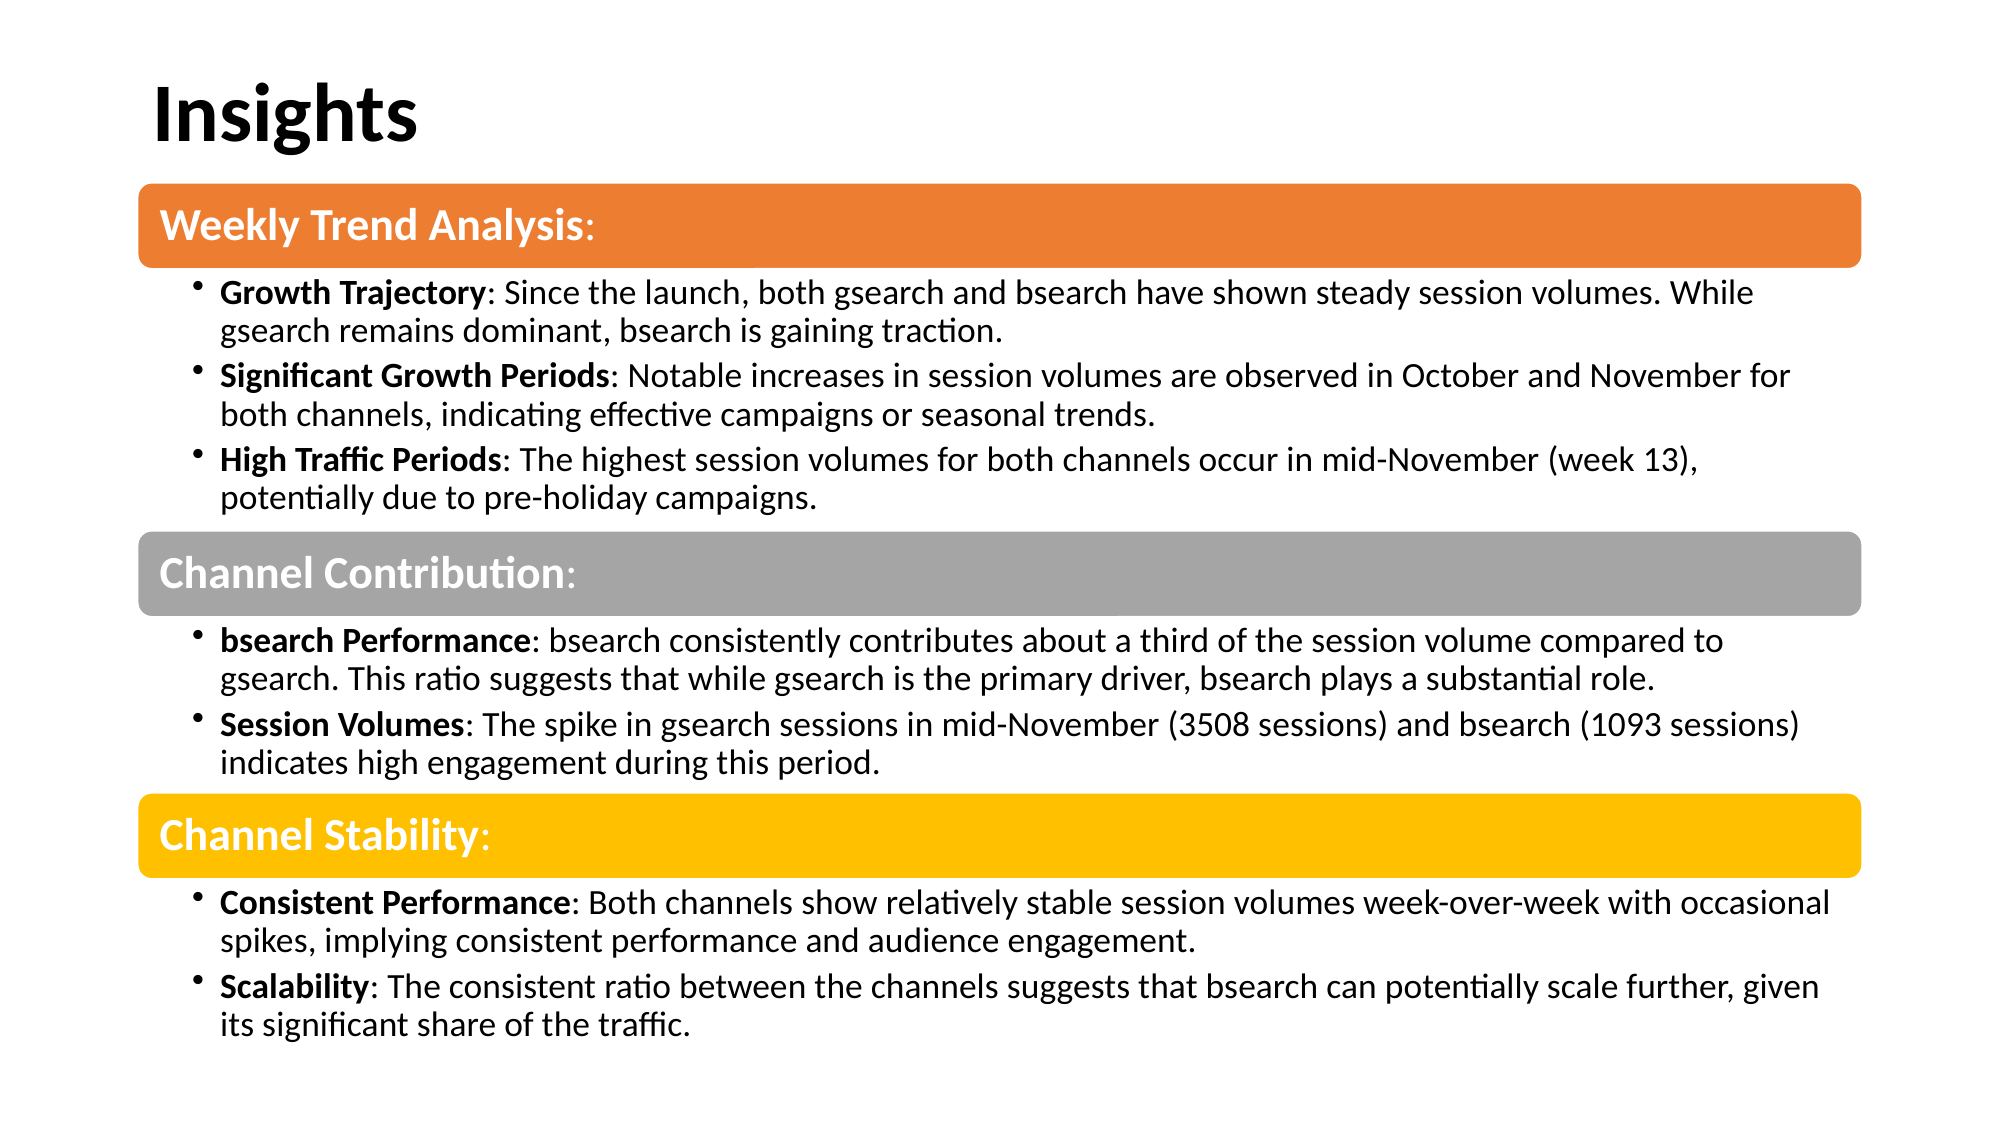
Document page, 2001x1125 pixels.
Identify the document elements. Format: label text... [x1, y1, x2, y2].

title Insights [137, 59, 1863, 169]
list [137, 172, 1863, 1066]
